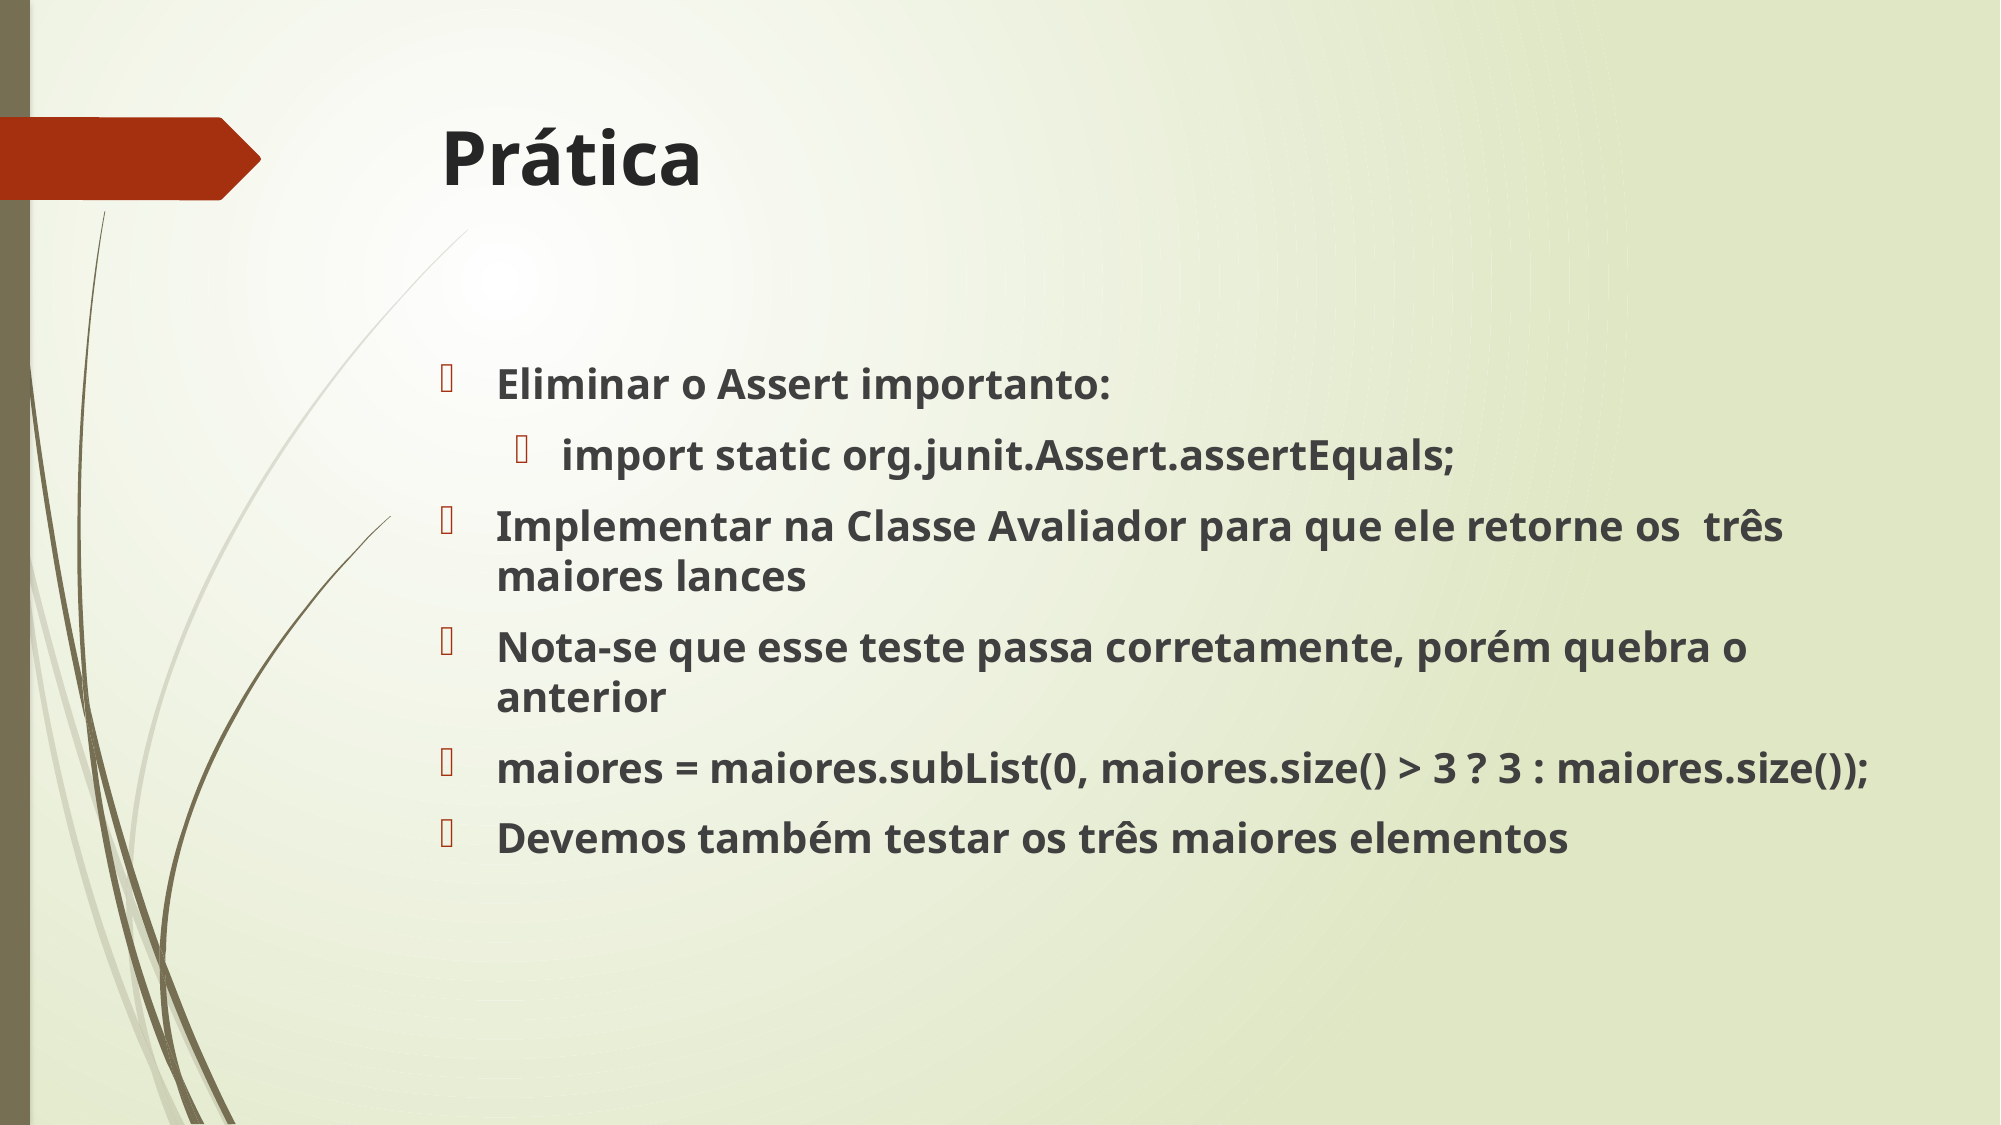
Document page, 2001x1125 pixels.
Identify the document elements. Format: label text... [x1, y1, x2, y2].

title Prática [425, 102, 1888, 313]
list Eliminar o Assert importanto: import static org.junit.Assert.assertEquals; Implementar na Classe Avaliador para que ele retorne os três maiores lances Nota-se que esse teste passa corretamente, porém quebra o anterior maiores = maiores.subList(0, maiores.size() > 3 ? 3 : maiores.size()); Devemos também testar os três maiores elementos [424, 350, 1888, 970]
